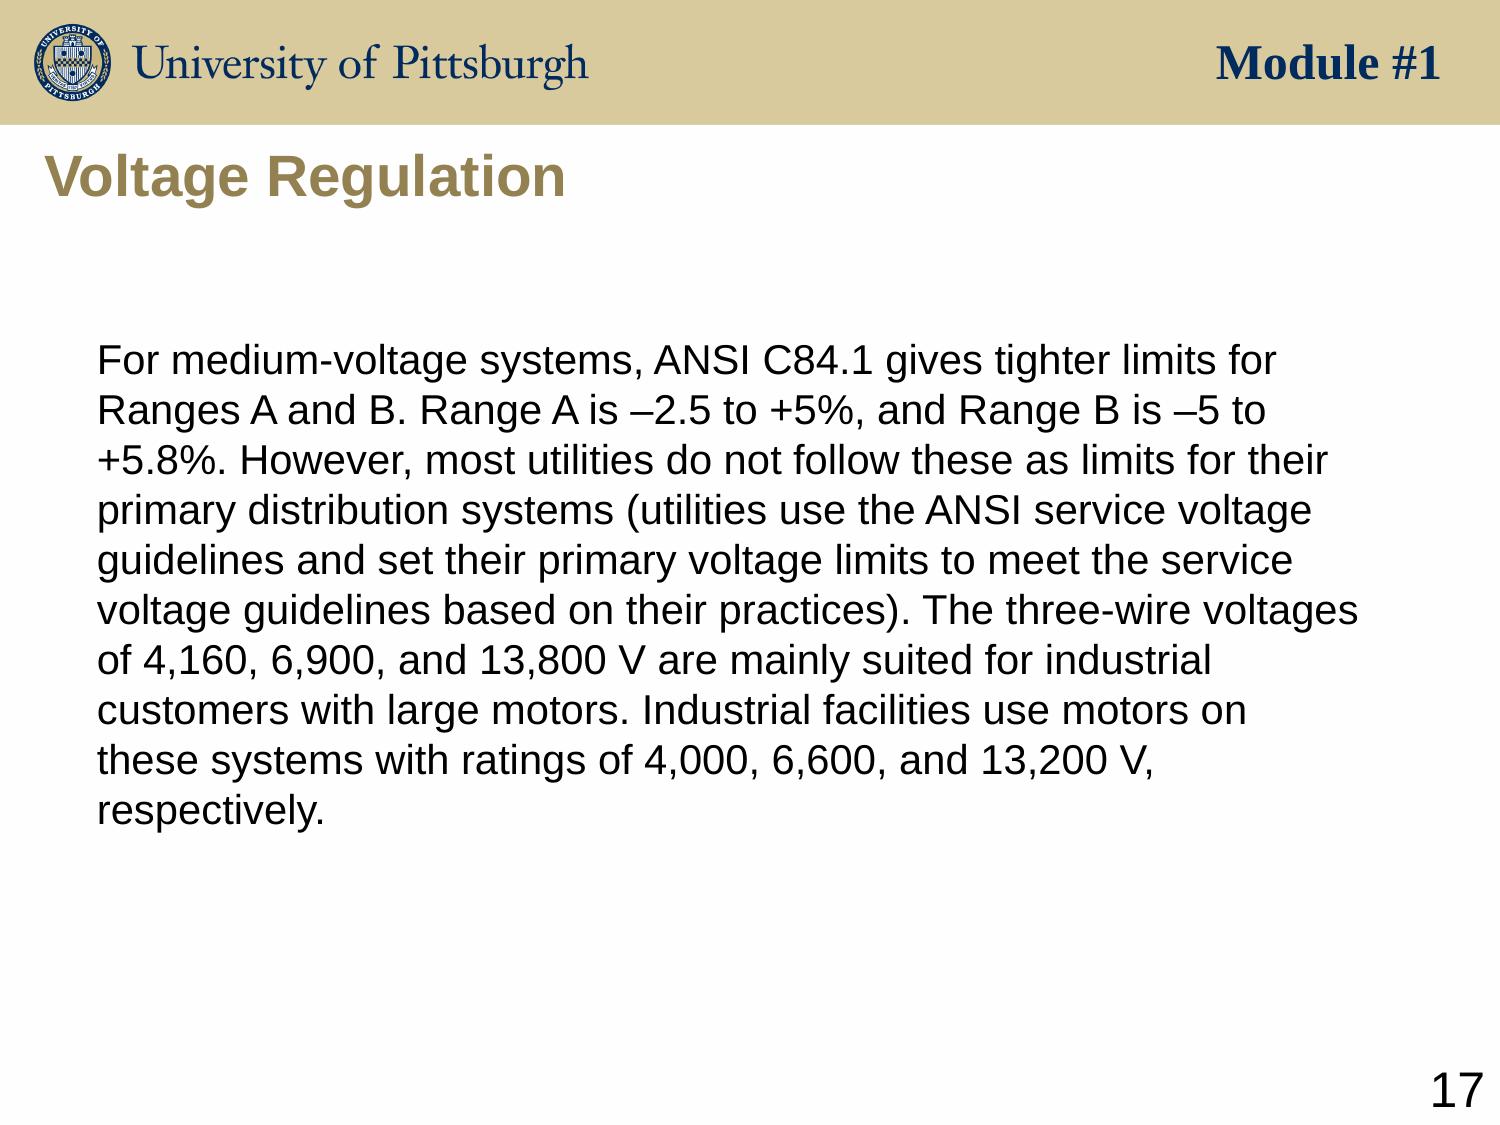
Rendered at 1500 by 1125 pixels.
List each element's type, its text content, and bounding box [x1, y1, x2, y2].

slide_number 17 [1362, 1050, 1500, 1125]
text_box Module #1 [604, 22, 1457, 97]
title Voltage Regulation [29, 125, 1500, 221]
text_box For medium-voltage systems, ANSI C84.1 gives tighter limits for Ranges A and B. Range A is –2.5 to +5%, and Range B is –5 to +5.8%. However, most utilities do not follow these as limits for their primary distribution systems (utilities use the ANSI service voltage guidelines and set their primary voltage limits to meet the service voltage guidelines based on their practices). The three-wire voltages of 4,160, 6,900, and 13,800 V are mainly suited for industrial customers with large motors. Industrial facilities use motors on these systems with ratings of 4,000, 6,600, and 13,200 V, respectively. [82, 325, 1375, 841]
picture [0, 1, 1500, 1125]
